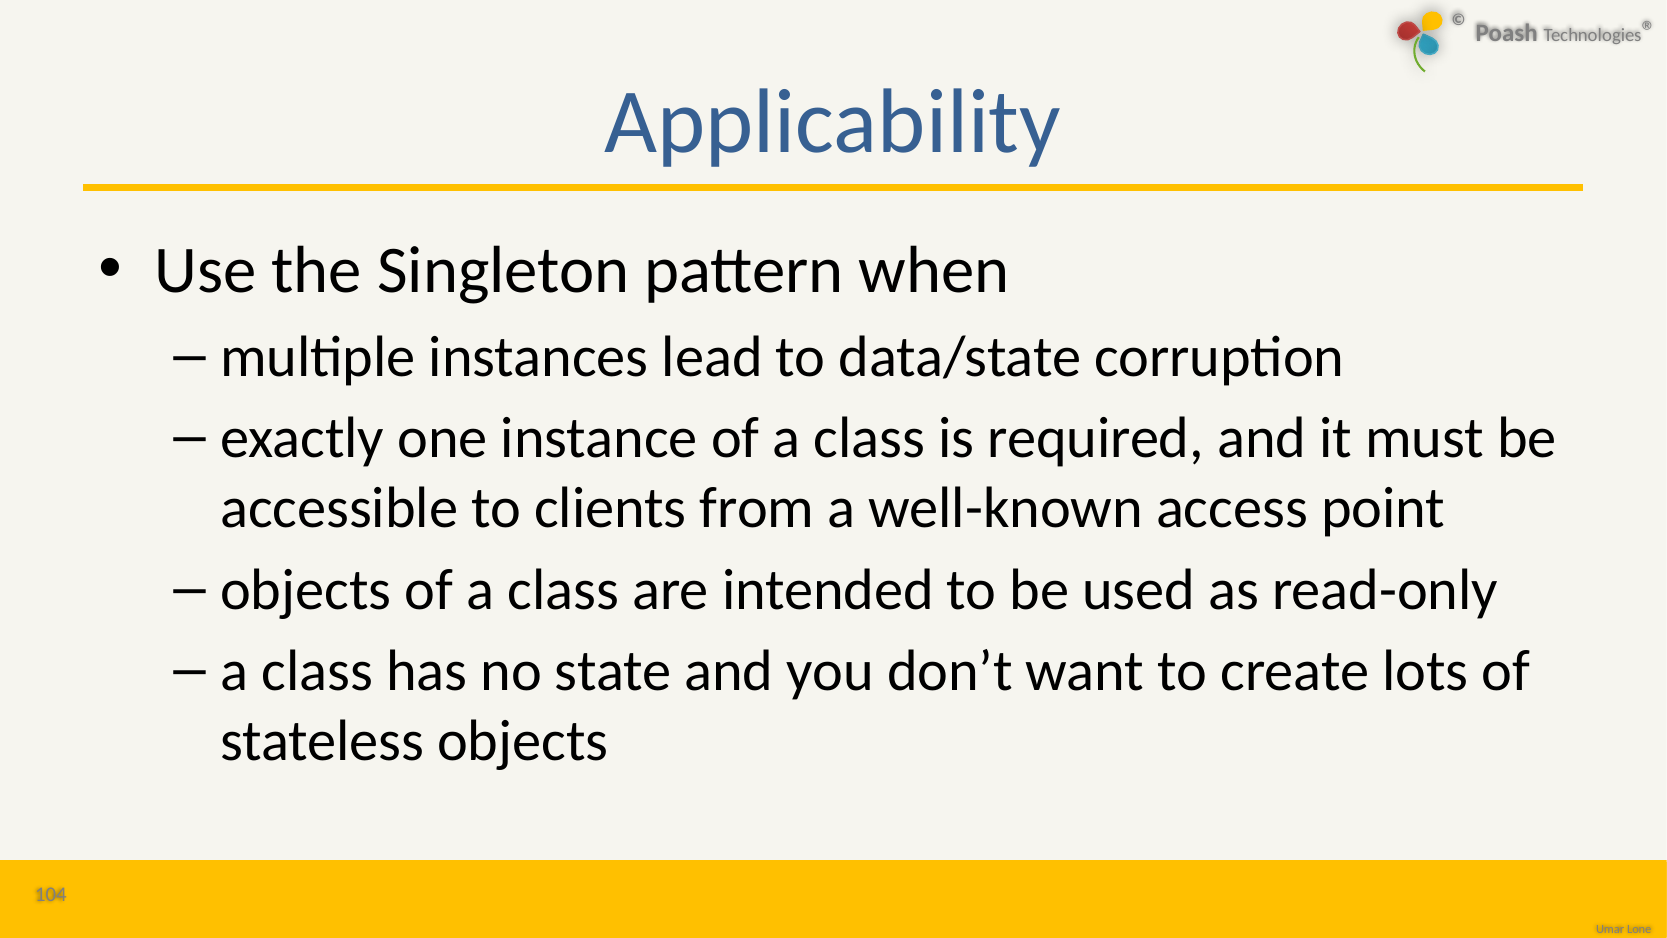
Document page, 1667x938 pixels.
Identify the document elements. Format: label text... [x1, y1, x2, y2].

list Use the Singleton pattern when multiple instances lead to data/state corruption exactly one instance of a class is required, and it must be accessible to clients from a well-known access point objects of a class are intended to be used as read-only a class has no state and you don’t want to create lots of stateless objects [83, 218, 1584, 838]
title Applicability [83, 37, 1584, 194]
slide_number 104 [4, 868, 98, 919]
